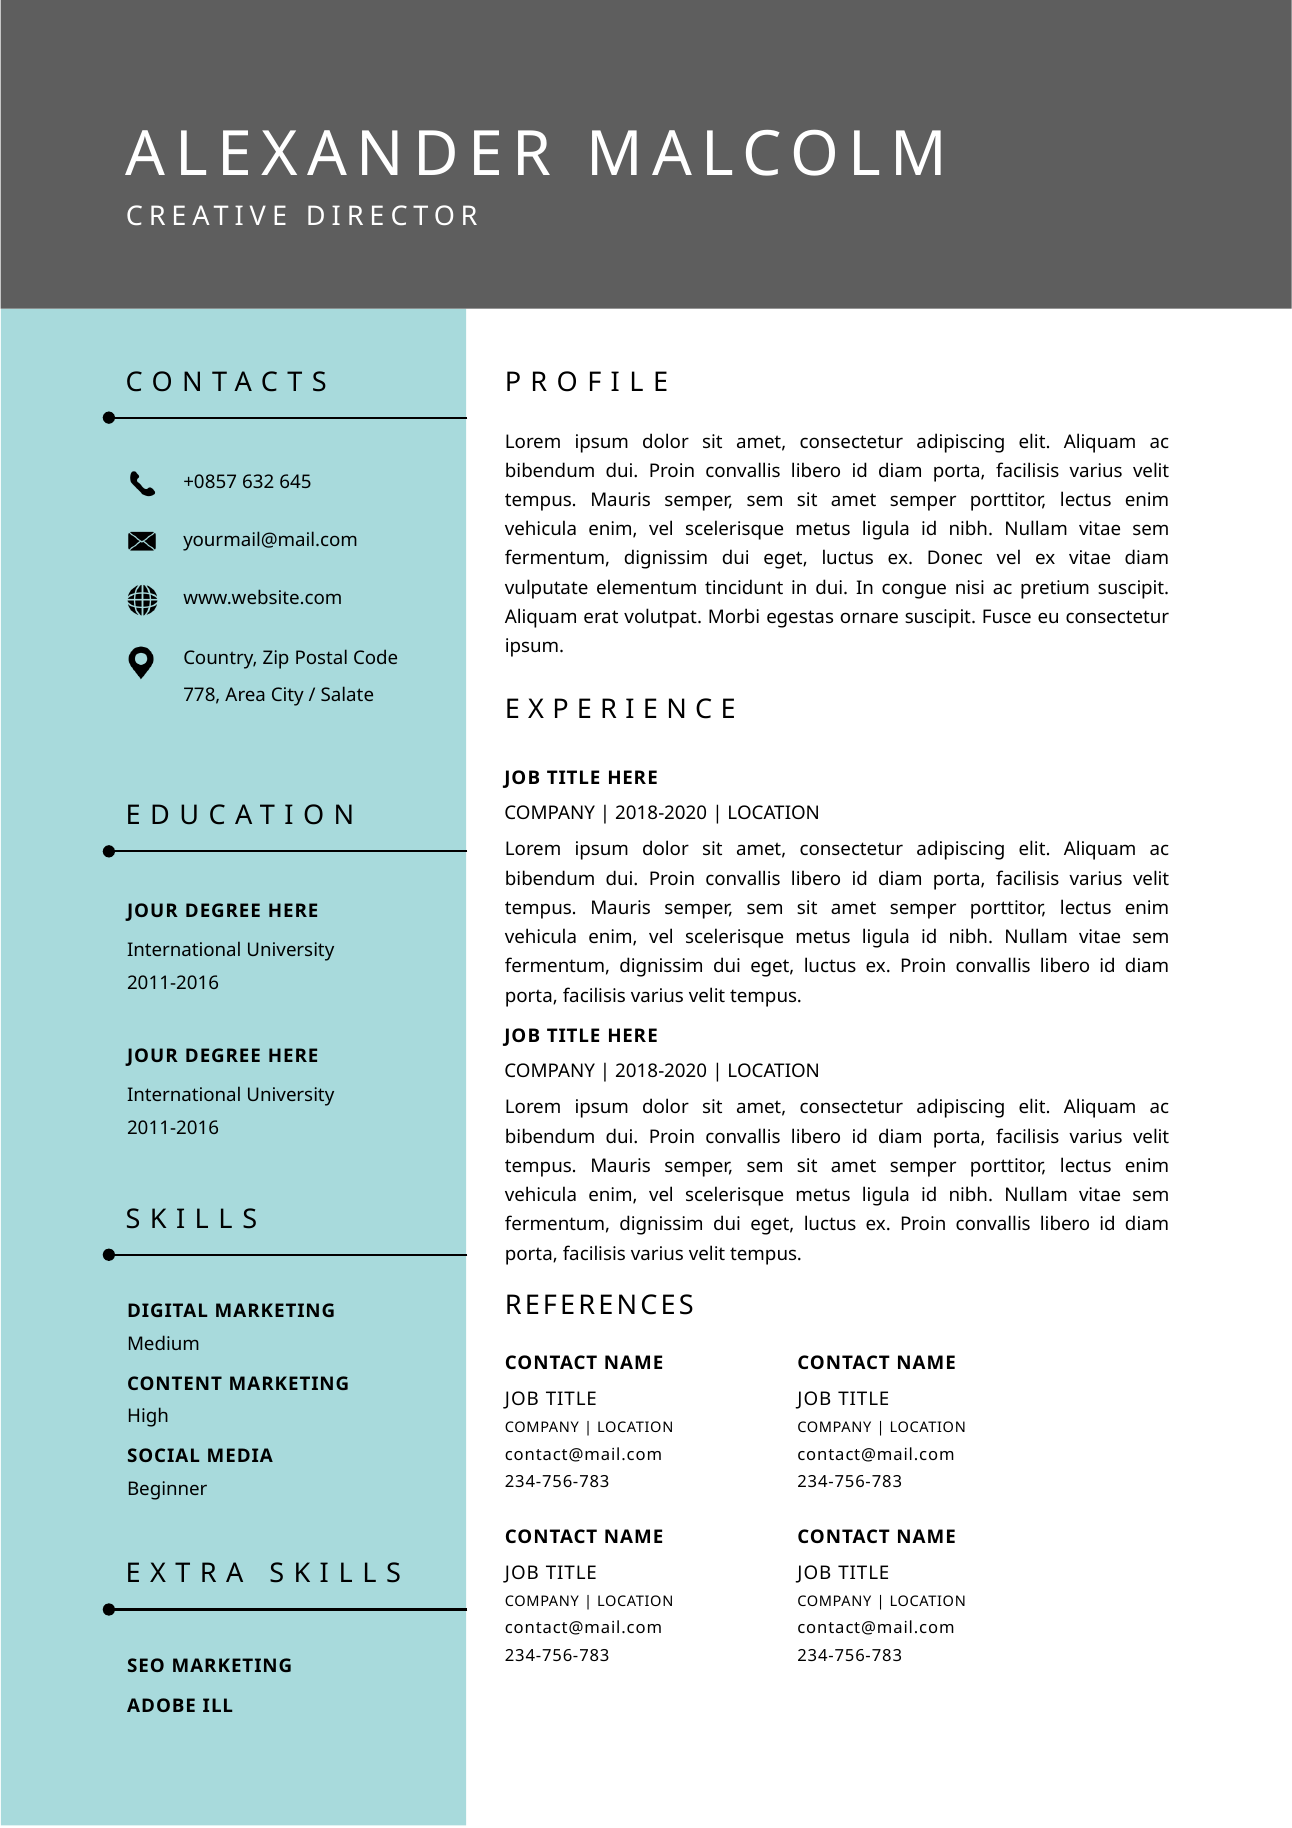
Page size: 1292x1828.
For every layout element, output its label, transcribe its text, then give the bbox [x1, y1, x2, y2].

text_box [117, 96, 1233, 252]
text_box contact@mail.com [797, 1439, 1090, 1461]
text_box Contacts [117, 343, 495, 417]
text_box contact@mail.com [505, 1439, 797, 1461]
text_box Company | 2018-2020 | LOCATION [504, 1054, 909, 1082]
text_box Beginner [127, 1472, 532, 1500]
text_box Lorem ipsum dolor sit amet, consectetur adipiscing elit. Aliquam ac bibendum dui. Proin convallis libero id diam porta, facilisis varius velit tempus. Mauris semper, sem sit amet semper porttitor, lectus enim vehicula enim, vel scelerisque metus ligula id nibh. Nullam vitae sem fermentum, dignissim dui eget, luctus ex. Proin convallis libero id diam porta, facilisis varius velit tempus. [505, 1088, 1169, 1261]
text_box contact@mail.com [505, 1613, 797, 1635]
text_box [0, 0, 1292, 309]
text_box Education [117, 777, 495, 851]
text_box [102, 1603, 468, 1616]
text_box International University [127, 1077, 532, 1105]
text_box References [496, 1266, 1046, 1341]
text_box Lorem ipsum dolor sit amet, consectetur adipiscing elit. Aliquam ac bibendum dui. Proin convallis libero id diam porta, facilisis varius velit tempus. Mauris semper, sem sit amet semper porttitor, lectus enim vehicula enim, vel scelerisque metus ligula id nibh. Nullam vitae sem fermentum, dignissim dui eget, luctus ex. Donec vel ex vitae diam vulputate elementum tincidunt in dui. In congue nisi ac pretium suscipit. Aliquam erat volutpat. Morbi egestas ornare suscipit. Fusce eu consectetur ipsum. [505, 422, 1169, 682]
text_box contact@mail.com [797, 1613, 1090, 1635]
text_box Company | location [797, 1588, 1141, 1616]
text_box [102, 845, 468, 858]
text_box Jour degree here [127, 1038, 532, 1066]
text_box Company | location [505, 1588, 797, 1613]
text_box 2011-2016 [127, 1111, 505, 1139]
text_box Skills [117, 1180, 495, 1254]
text_box Company | location [797, 1414, 1141, 1442]
text_box Job title [505, 1382, 711, 1409]
text_box Job title [797, 1555, 1003, 1583]
text_box [102, 411, 468, 424]
text_box Digital marketing [127, 1294, 532, 1322]
text_box Extra skills [117, 1535, 495, 1609]
text_box 2011-2016 [127, 966, 532, 994]
text_box Contact name [505, 1520, 797, 1548]
text_box experience [496, 670, 1046, 745]
text_box High [127, 1399, 532, 1427]
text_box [114, 457, 463, 723]
text_box Lorem ipsum dolor sit amet, consectetur adipiscing elit. Aliquam ac bibendum dui. Proin convallis libero id diam porta, facilisis varius velit tempus. Mauris semper, sem sit amet semper porttitor, lectus enim vehicula enim, vel scelerisque metus ligula id nibh. Nullam vitae sem fermentum, dignissim dui eget, luctus ex. Proin convallis libero id diam porta, facilisis varius velit tempus. [505, 830, 1169, 1003]
text_box Content marketing [127, 1366, 532, 1394]
text_box 234-756-783 [505, 1467, 797, 1489]
text_box [0, 309, 467, 1826]
text_box Job title [505, 1555, 711, 1583]
text_box Contact name [797, 1346, 1109, 1374]
text_box Profile [496, 343, 874, 417]
text_box Social media [127, 1439, 532, 1467]
text_box job title here [504, 1018, 909, 1046]
text_box Jour degree here [127, 894, 532, 922]
text_box International University [127, 933, 532, 961]
text_box Seo marketing [127, 1648, 391, 1676]
text_box Adobe ill [127, 1688, 391, 1716]
text_box job title here [504, 760, 909, 788]
text_box Contact name [505, 1346, 797, 1374]
text_box [102, 1248, 468, 1261]
text_box Company | 2018-2020 | LOCATION [504, 796, 909, 824]
text_box 234-756-783 [505, 1641, 797, 1663]
text_box 234-756-783 [797, 1641, 1090, 1663]
text_box 234-756-783 [797, 1467, 1090, 1489]
text_box Job title [797, 1382, 1003, 1409]
text_box Company | location [505, 1414, 797, 1439]
text_box Contact name [797, 1520, 1109, 1548]
text_box Medium [127, 1326, 532, 1354]
